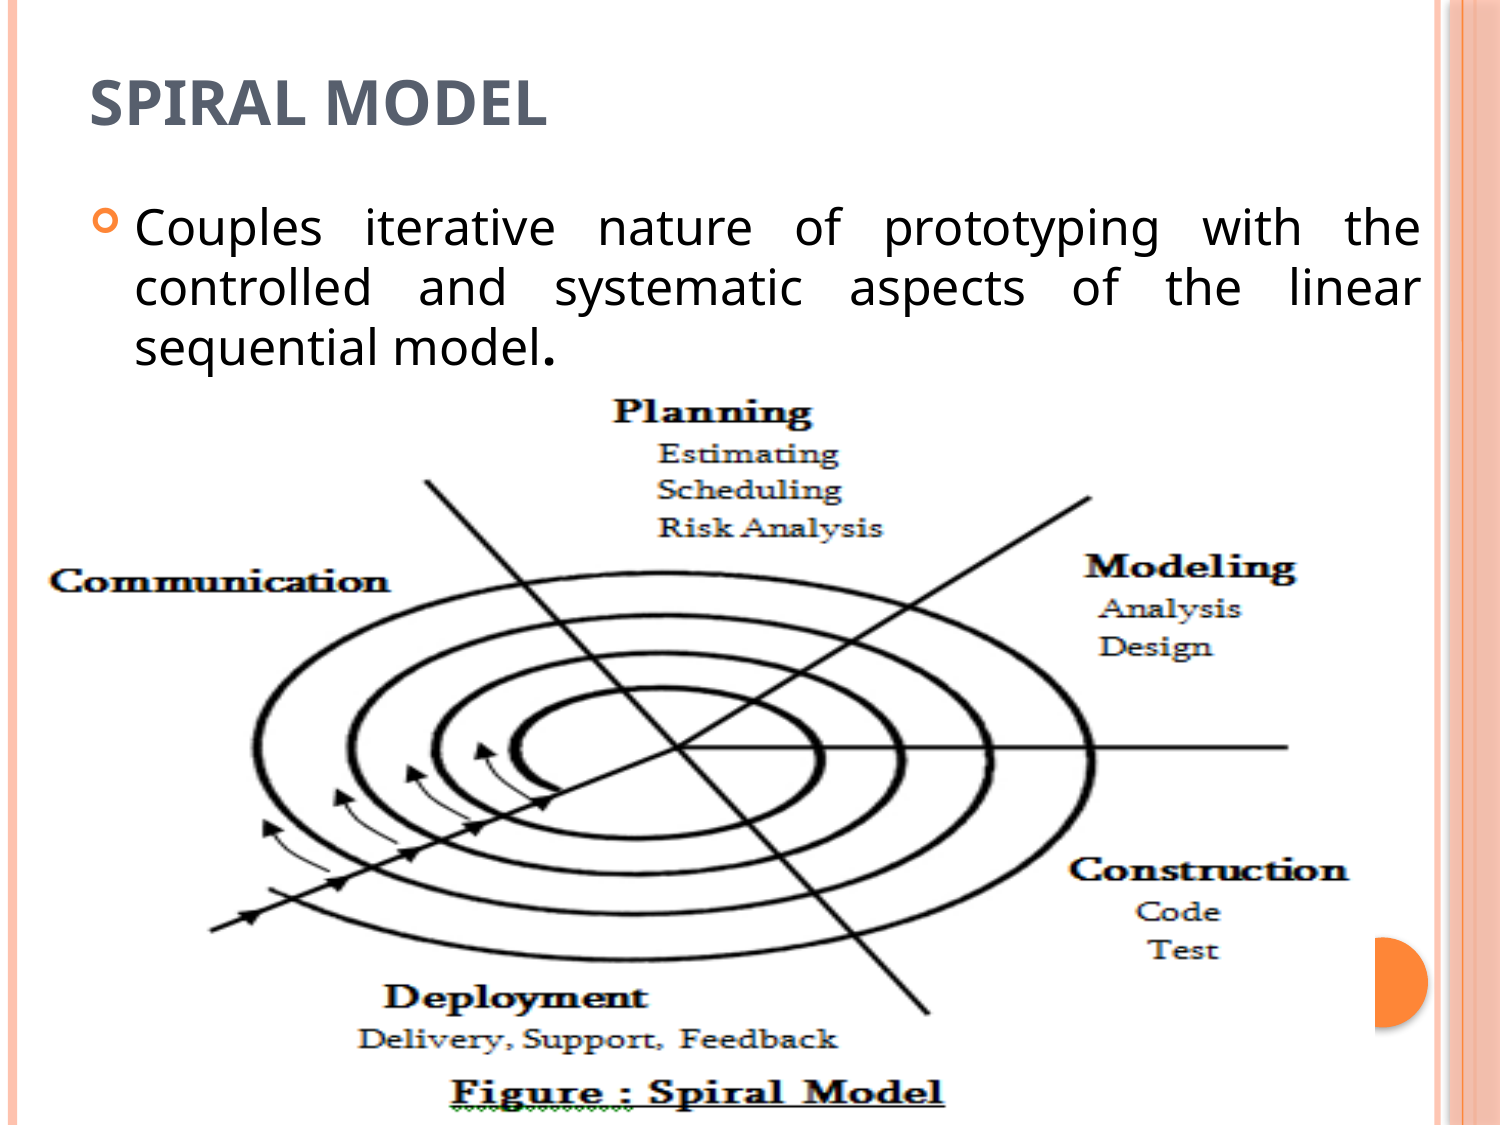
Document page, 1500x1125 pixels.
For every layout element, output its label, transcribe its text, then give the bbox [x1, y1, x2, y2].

picture [36, 386, 1376, 1125]
title Spiral Model [75, 50, 1300, 146]
list Couples iterative nature of prototyping with the controlled and systematic aspects of the linear sequential model. [75, 187, 1438, 1062]
